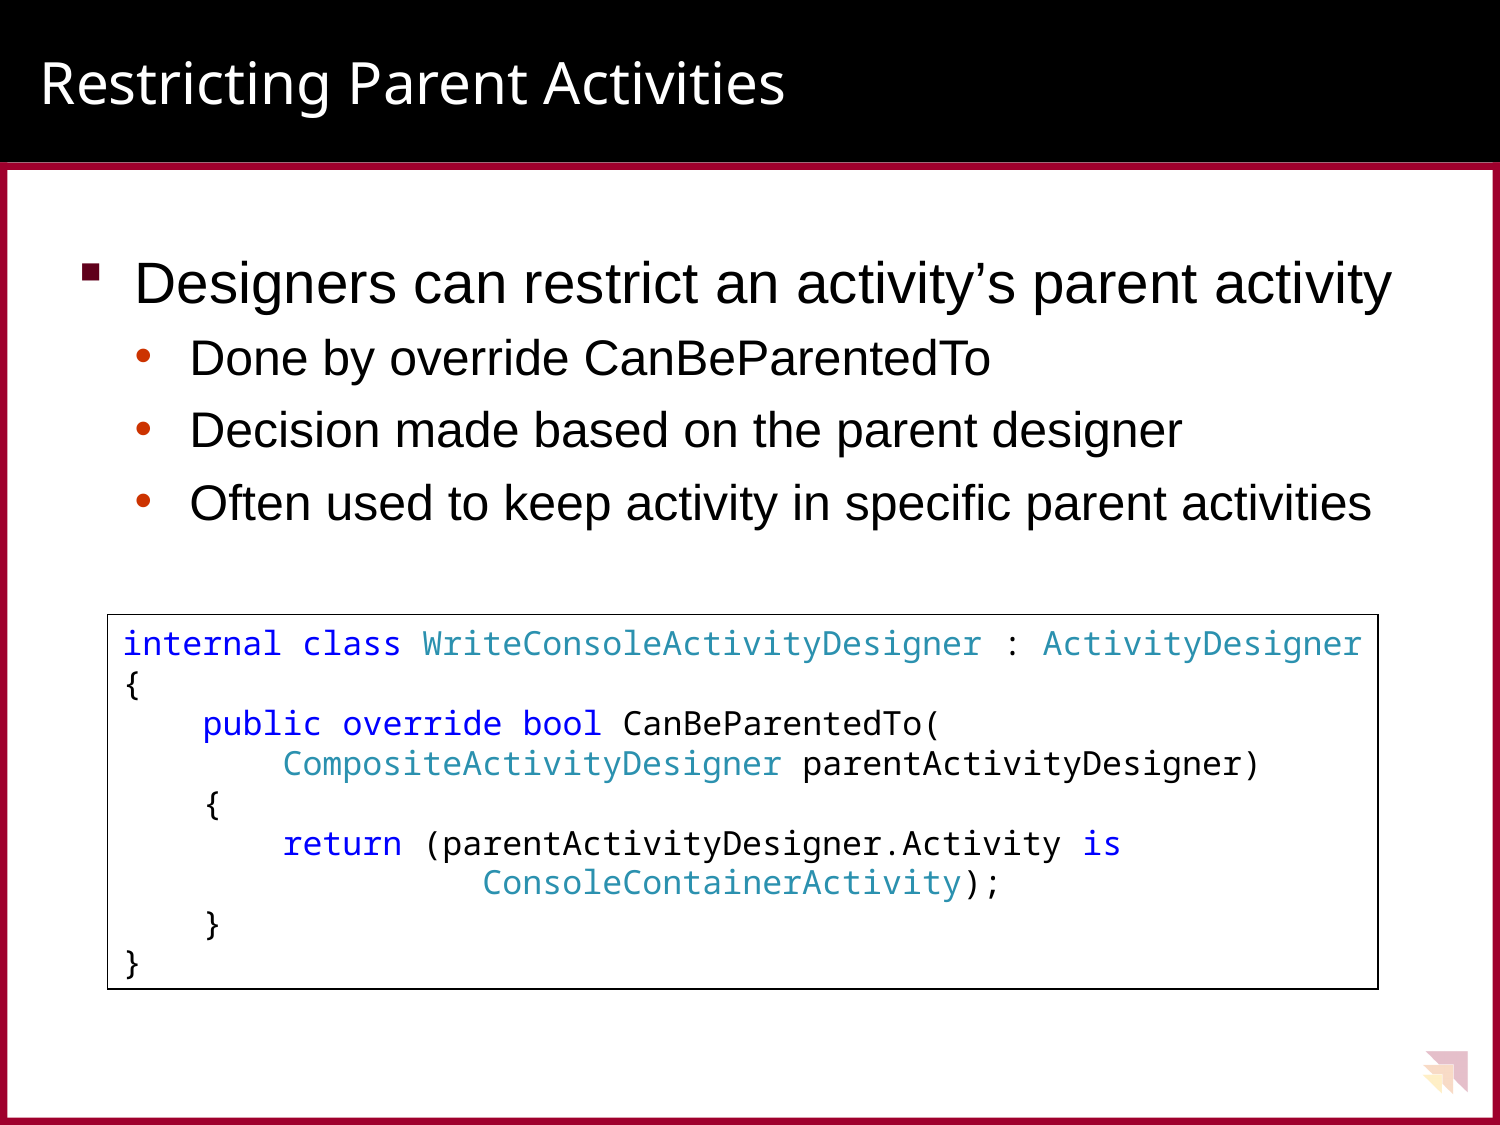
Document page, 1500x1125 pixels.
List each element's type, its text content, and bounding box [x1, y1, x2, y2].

text_box internal class WriteConsoleActivityDesigner : ActivityDesigner { public override bool CanBeParentedTo( CompositeActivityDesigner parentActivityDesigner) { return (parentActivityDesigner.Activity is ConsoleContainerActivity); } } [107, 614, 1378, 989]
list Designers can restrict an activity’s parent activity Done by override CanBeParentedTo Decision made based on the parent designer Often used to keep activity in specific parent activities [62, 237, 1438, 1088]
title Restricting Parent Activities [24, 12, 1438, 150]
